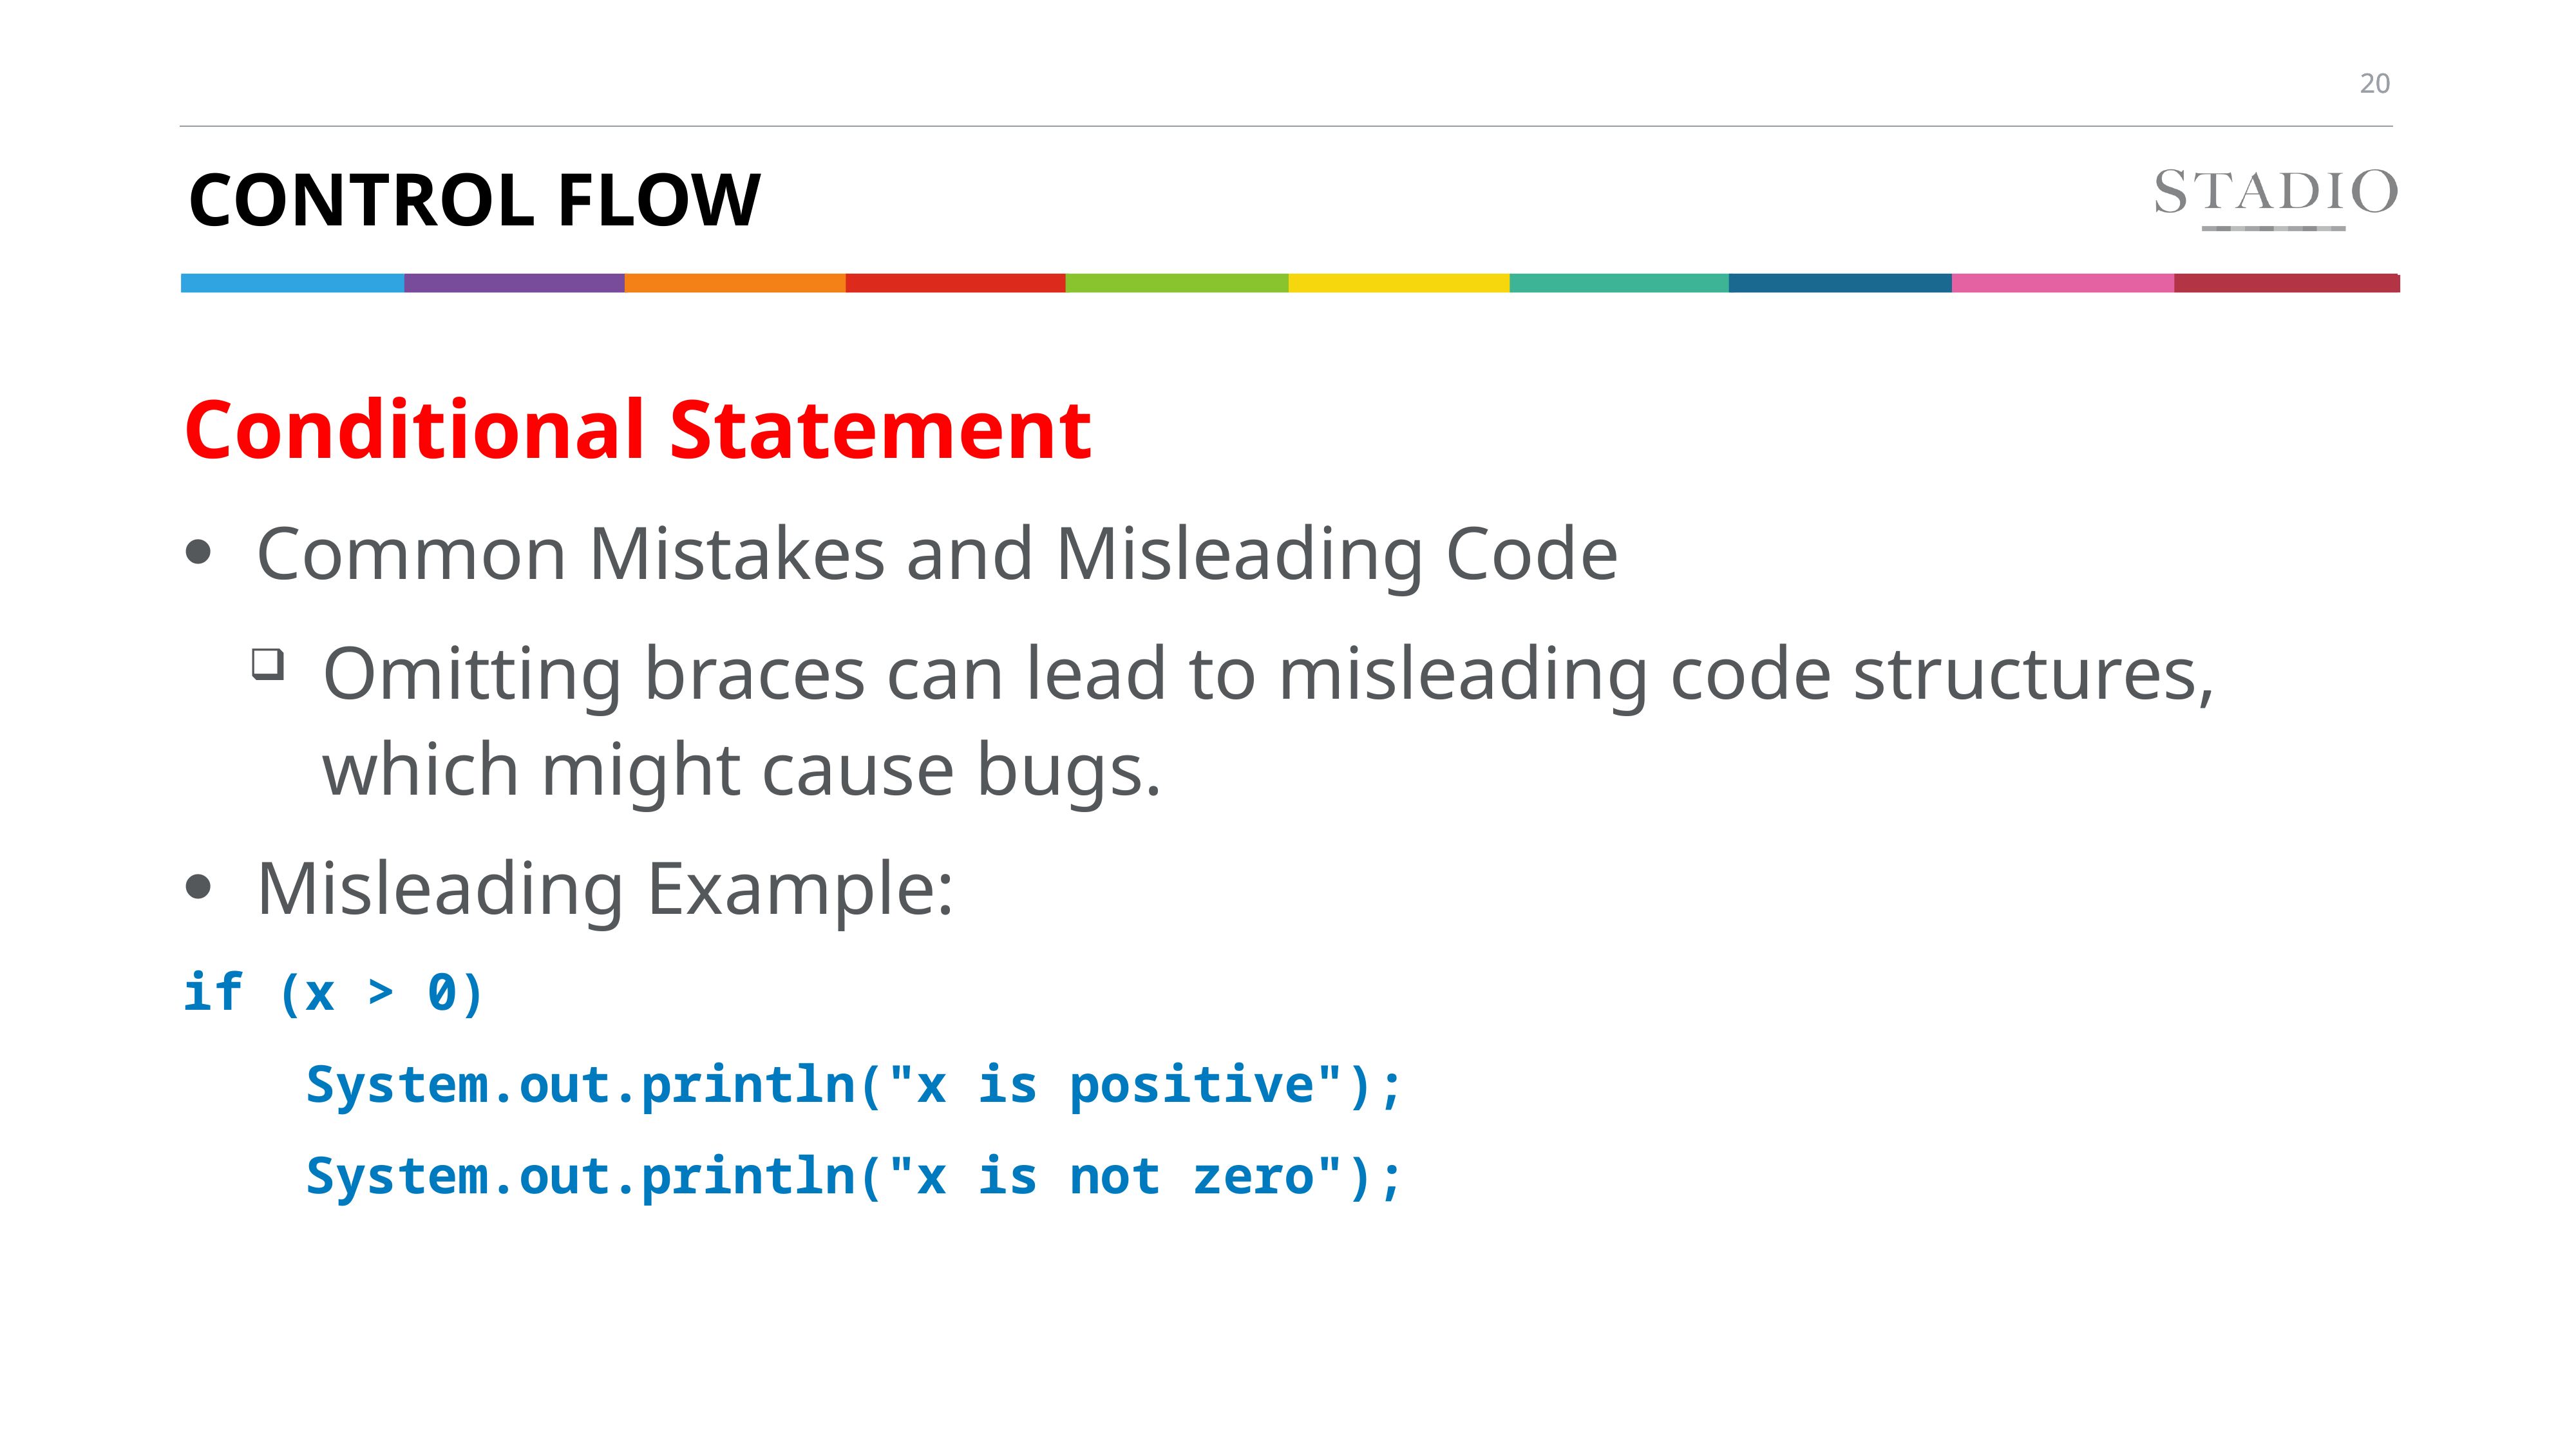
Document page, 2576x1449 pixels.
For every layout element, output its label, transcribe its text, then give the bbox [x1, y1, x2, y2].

picture [2112, 126, 2441, 274]
text_box [178, 131, 2398, 279]
list Conditional Statement Common Mistakes and Misleading Code Omitting braces can lead to misleading code structures, which might cause bugs. Misleading Example: if (x > 0) System.out.println("x is positive"); System.out.println("x is not zero"); [182, 367, 2402, 1370]
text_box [181, 273, 2398, 293]
title Control flow [187, 126, 2074, 131]
